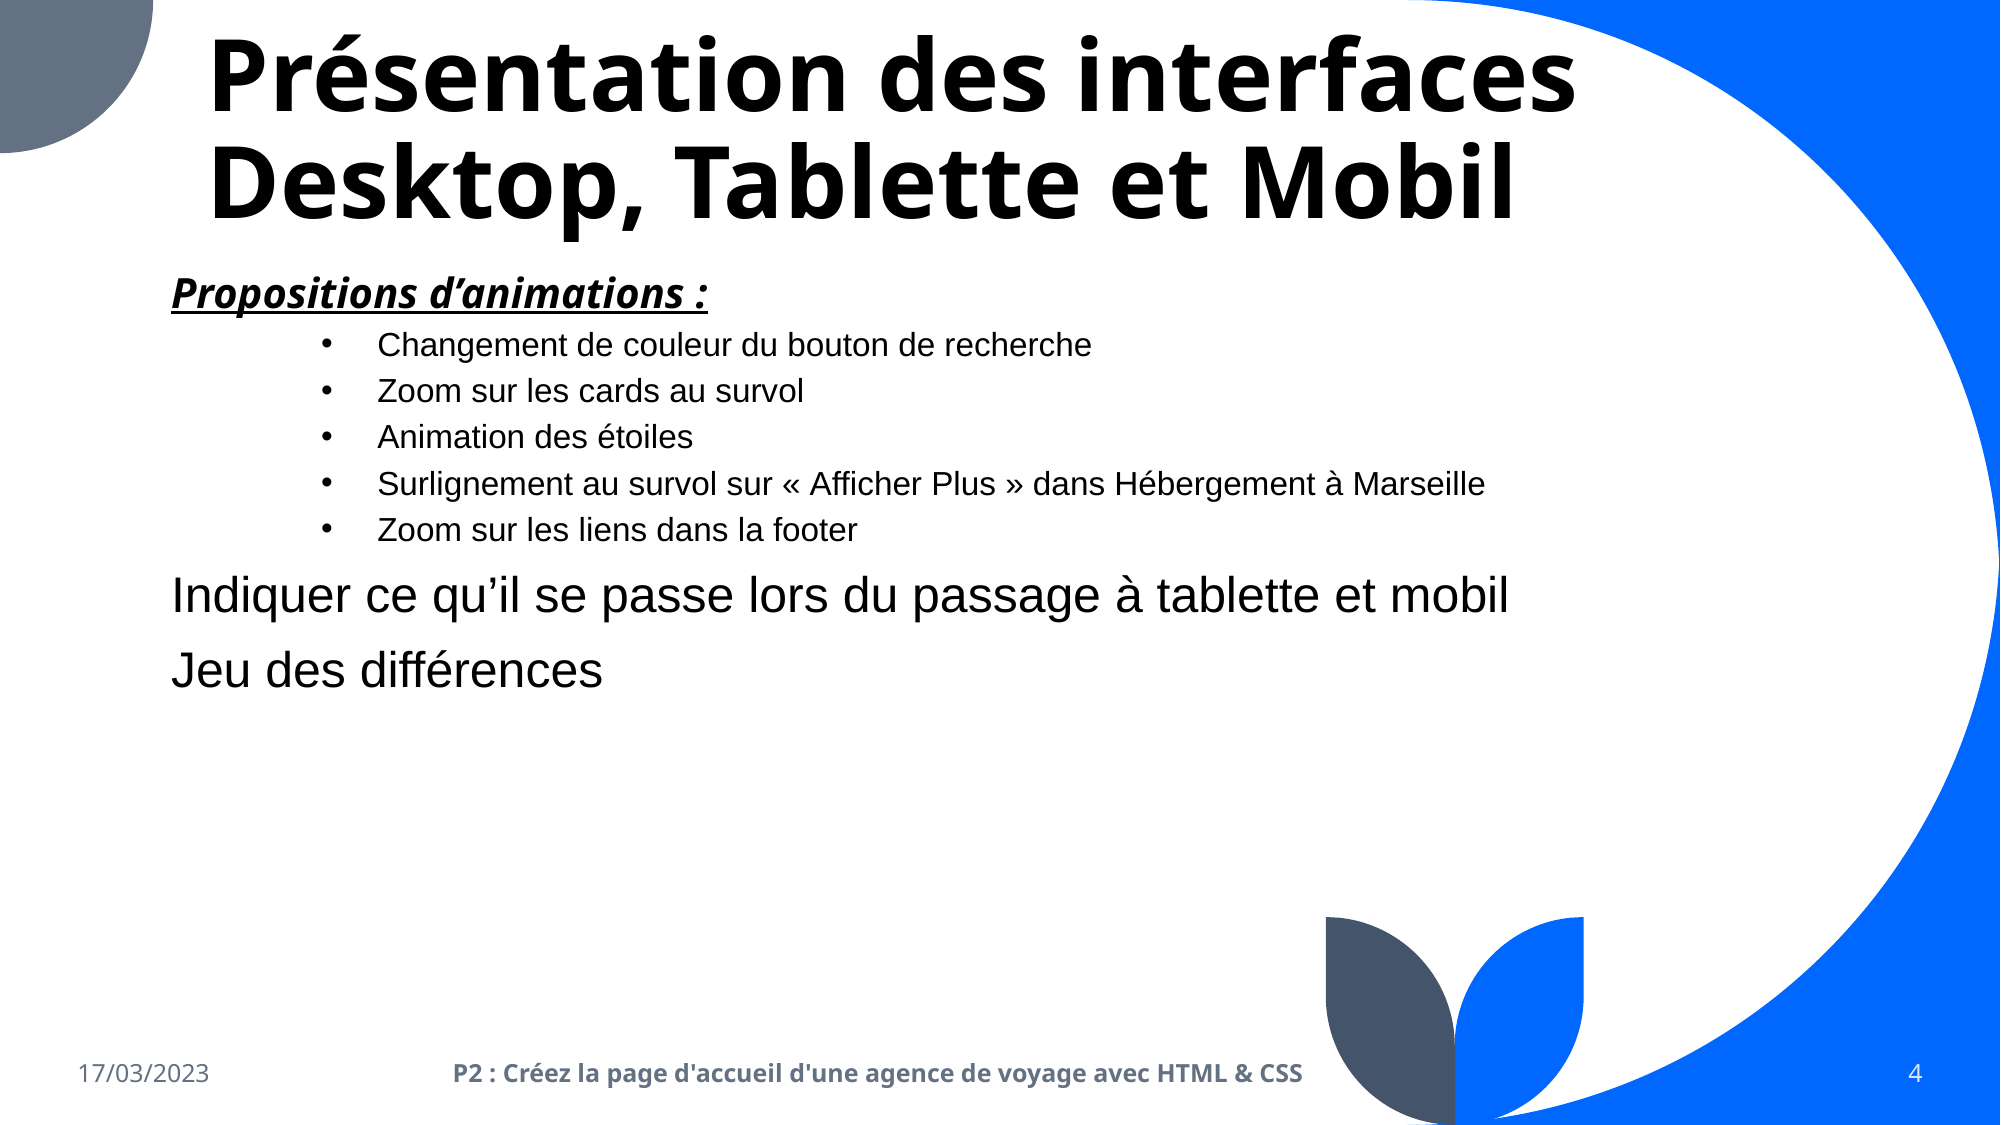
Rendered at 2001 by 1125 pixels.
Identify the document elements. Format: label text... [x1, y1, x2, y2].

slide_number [62, 1042, 413, 1103]
list Propositions d’animations : Changement de couleur du bouton de recherche Zoom sur les cards au survol Animation des étoiles Surlignement au survol sur « Afficher Plus » dans Hébergement à Marseille Zoom sur les liens dans la footer Indiquer ce qu’il se passe lors du passage à tablette et mobil Jeu des différences [156, 264, 1761, 758]
footer P2 : Créez la page d'accueil d'une agence de voyage avec HTML & CSS [413, 1042, 1338, 1103]
title Présentation des interfaces Desktop, Tablette et Mobil [191, 55, 1750, 249]
slide_number 4 [1665, 1042, 1938, 1103]
